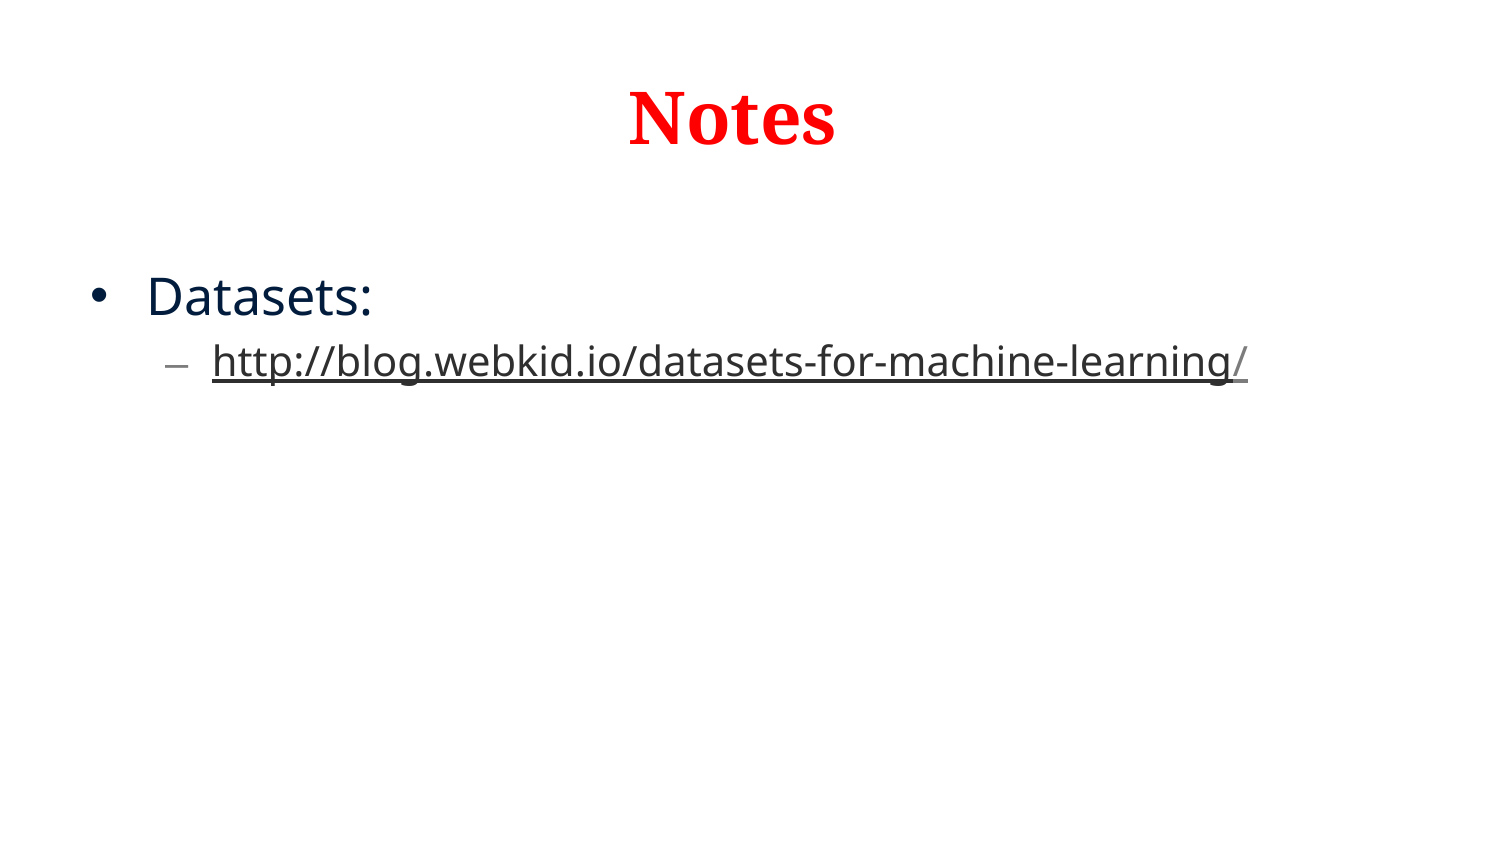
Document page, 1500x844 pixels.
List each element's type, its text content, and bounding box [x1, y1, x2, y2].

title Notes [41, 64, 1425, 180]
list Datasets: http://blog.webkid.io/datasets-for-machine-learning/ [75, 256, 1425, 700]
